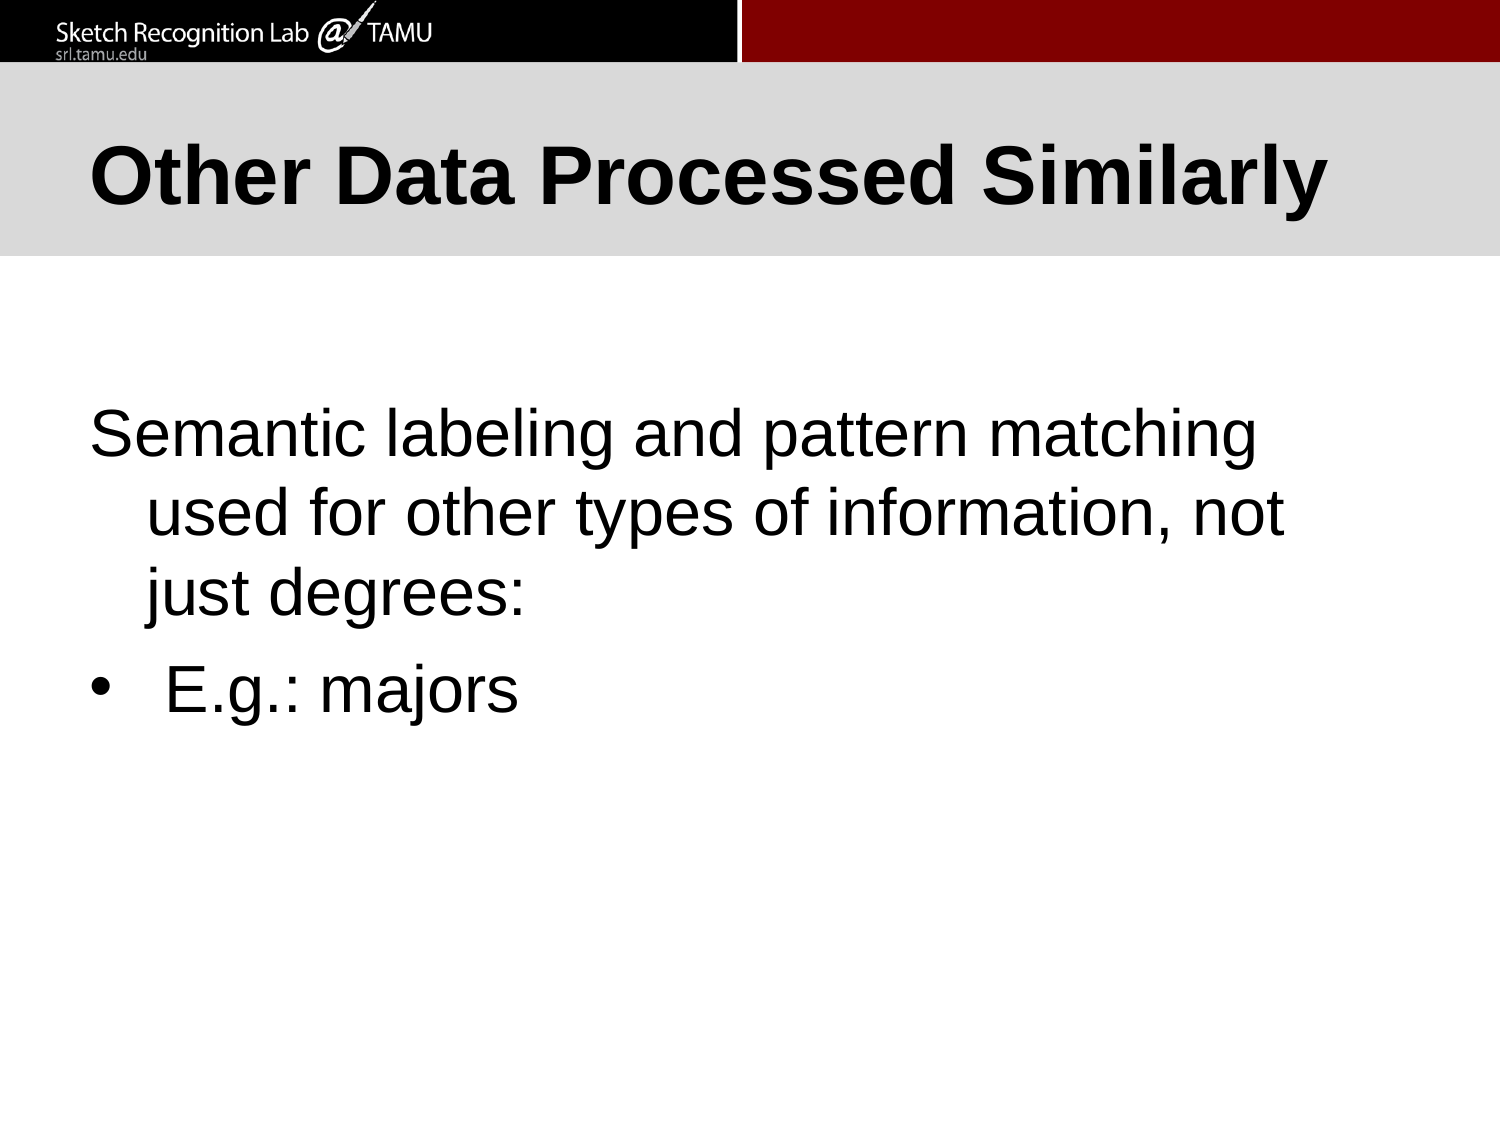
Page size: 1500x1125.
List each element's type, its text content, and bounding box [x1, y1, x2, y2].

list Semantic labeling and pattern matching used for other types of information, not just degrees: E.g.: majors [75, 285, 1400, 1000]
picture [55, 0, 432, 64]
title Other Data Processed Similarly [75, 114, 1425, 230]
